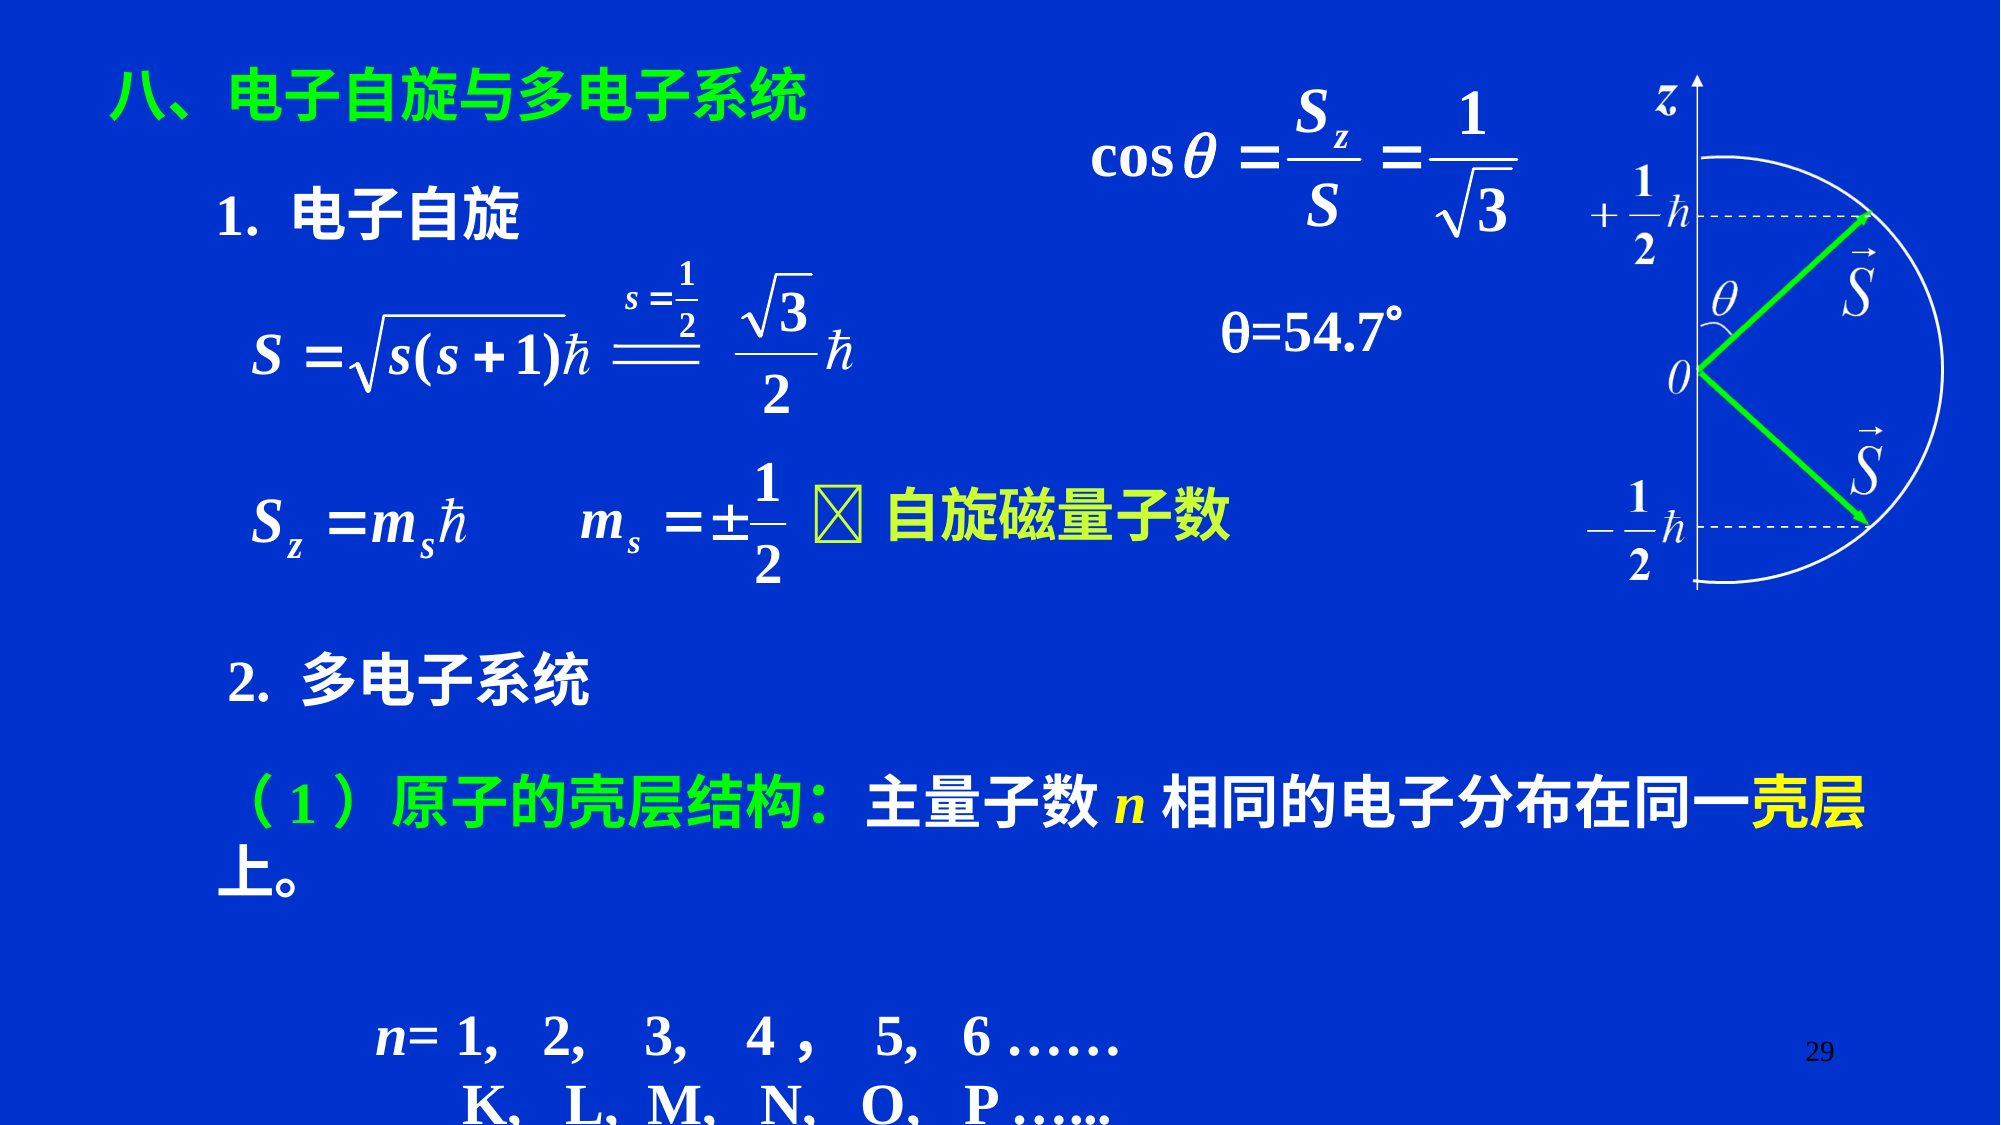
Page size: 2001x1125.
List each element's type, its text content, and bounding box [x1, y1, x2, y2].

text_box （1）原子的壳层结构：主量子数n相同的电子分布在同一壳层上。 n= 1, 2, 3, 4， 5, 6 …… K, L, M, N, O, P …... [201, 758, 1883, 1125]
text_box 八、电子自旋与多电子系统 [94, 50, 1361, 136]
text_box 1. 电子自旋 [201, 149, 626, 255]
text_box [238, 442, 1332, 594]
text_box 2. 多电子系统 [212, 614, 638, 721]
picture [1578, 37, 1945, 592]
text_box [238, 249, 865, 424]
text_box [1082, 68, 1526, 372]
